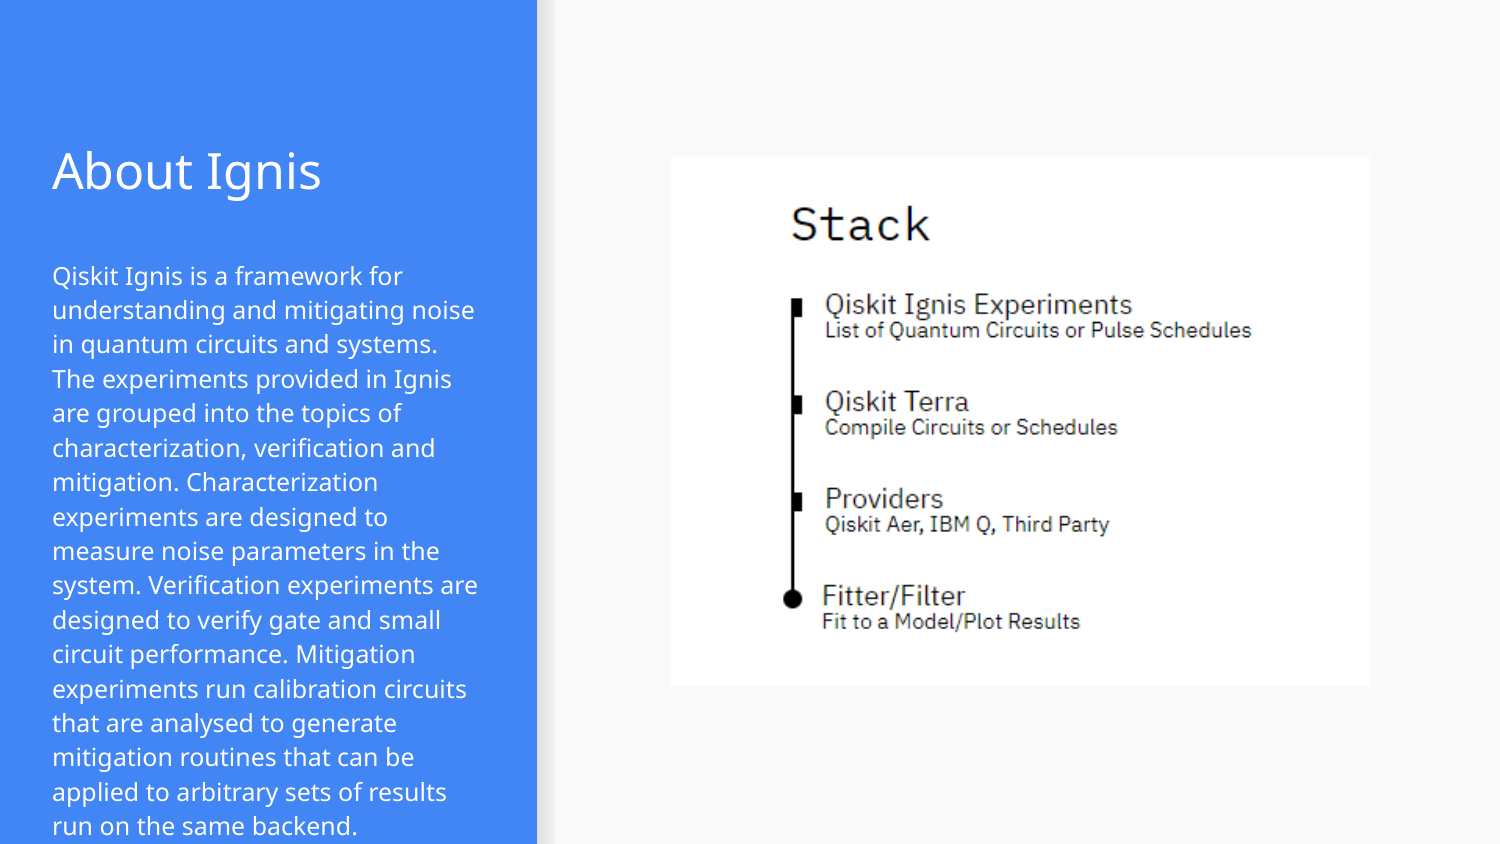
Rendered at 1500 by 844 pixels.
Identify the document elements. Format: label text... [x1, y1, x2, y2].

picture [670, 156, 1370, 687]
title About Ignis [37, 58, 498, 216]
list Qiskit Ignis is a framework for understanding and mitigating noise in quantum circuits and systems. The experiments provided in Ignis are grouped into the topics of characterization, verification and mitigation. Characterization experiments are designed to measure noise parameters in the system. Verification experiments are designed to verify gate and small circuit performance. Mitigation experiments run calibration circuits that are analysed to generate mitigation routines that can be applied to arbitrary sets of results run on the same backend. [37, 240, 498, 760]
